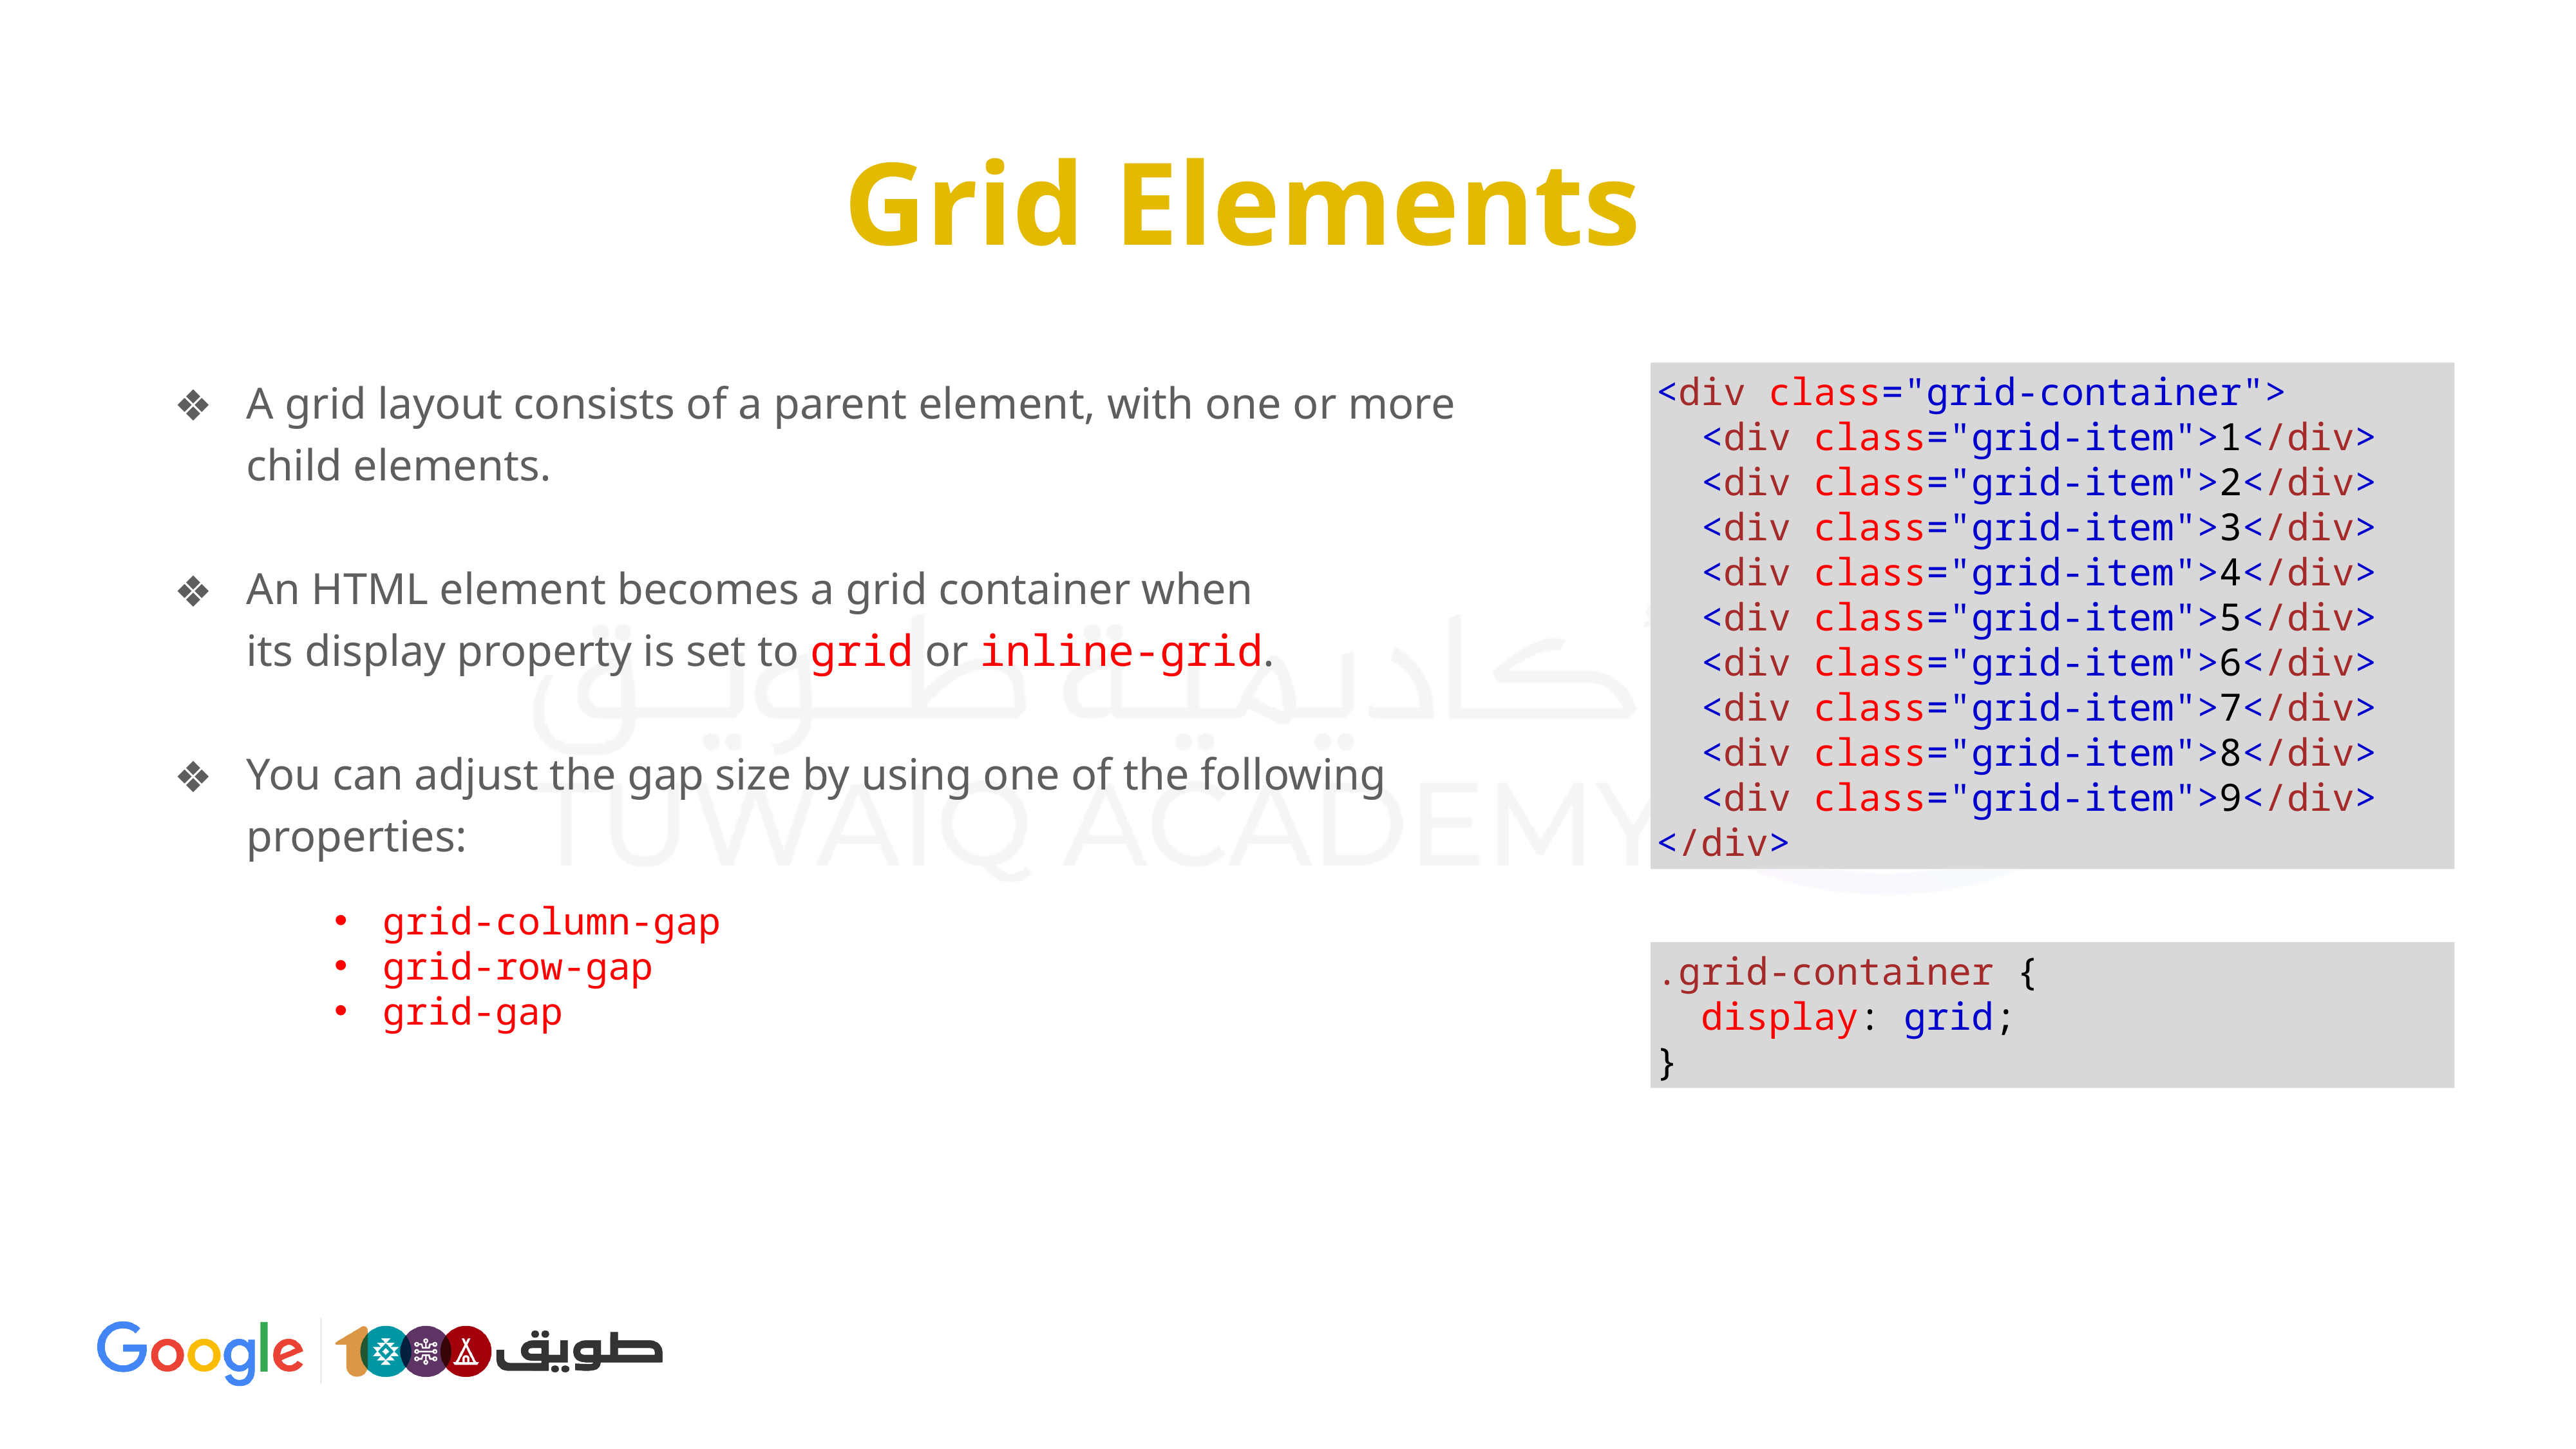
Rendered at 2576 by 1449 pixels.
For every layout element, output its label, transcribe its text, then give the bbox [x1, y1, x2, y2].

text_box .grid-container { display: grid; } [1651, 942, 2455, 1088]
text_box <div class="grid-container"> <div class="grid-item">1</div> <div class="grid-item">2</div> <div class="grid-item">3</div> <div class="grid-item">4</div> <div class="grid-item">5</div> <div class="grid-item">6</div> <div class="grid-item">7</div> <div class="grid-item">8</div> <div class="grid-item">9</div> </div> [1651, 363, 2455, 869]
picture [53, 1159, 708, 1449]
text_box grid-column-gap grid-row-gap grid-gap [328, 847, 802, 1083]
title Grid Elements [740, 120, 1774, 273]
list A grid layout consists of a parent element, with one or more child elements. An HTML element becomes a grid container when its display property is set to grid or inline-grid. You can adjust the gap size by using one of the following properties: [168, 360, 1535, 901]
